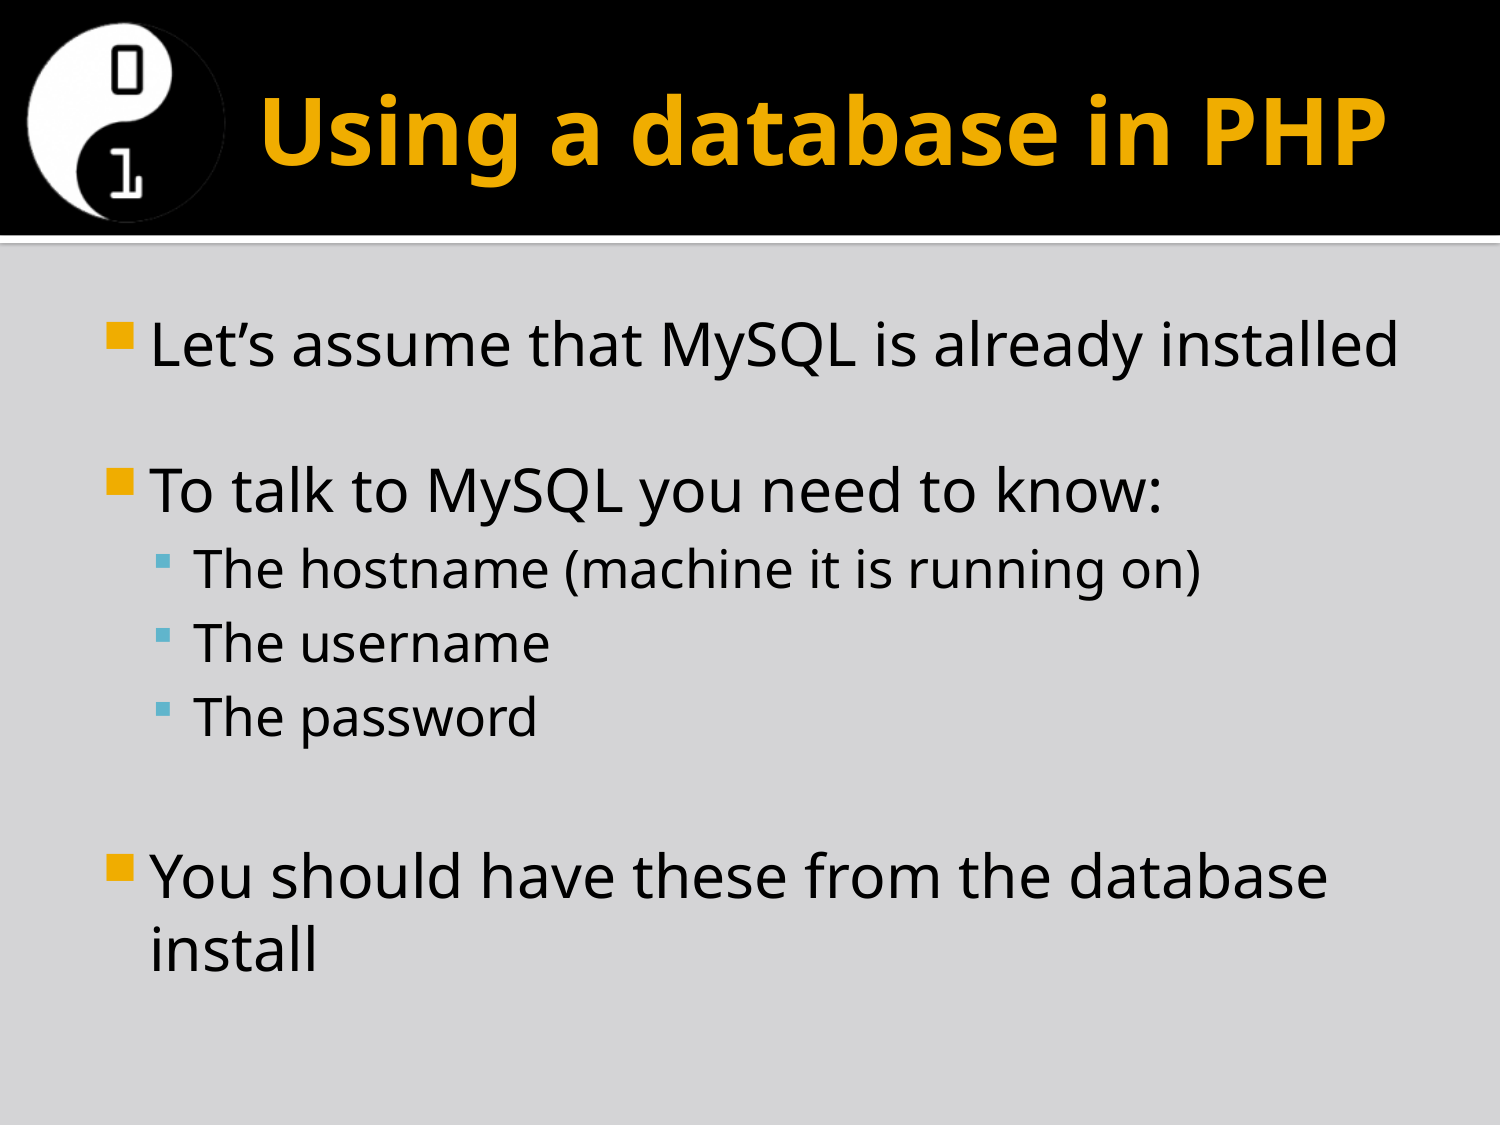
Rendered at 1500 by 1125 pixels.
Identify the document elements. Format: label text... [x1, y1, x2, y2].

title Using a database in PHP [242, 25, 1425, 231]
picture [23, 19, 230, 226]
list Let’s assume that MySQL is already installed To talk to MySQL you need to know: The hostname (machine it is running on) The username The password You should have these from the database install [75, 291, 1425, 1050]
